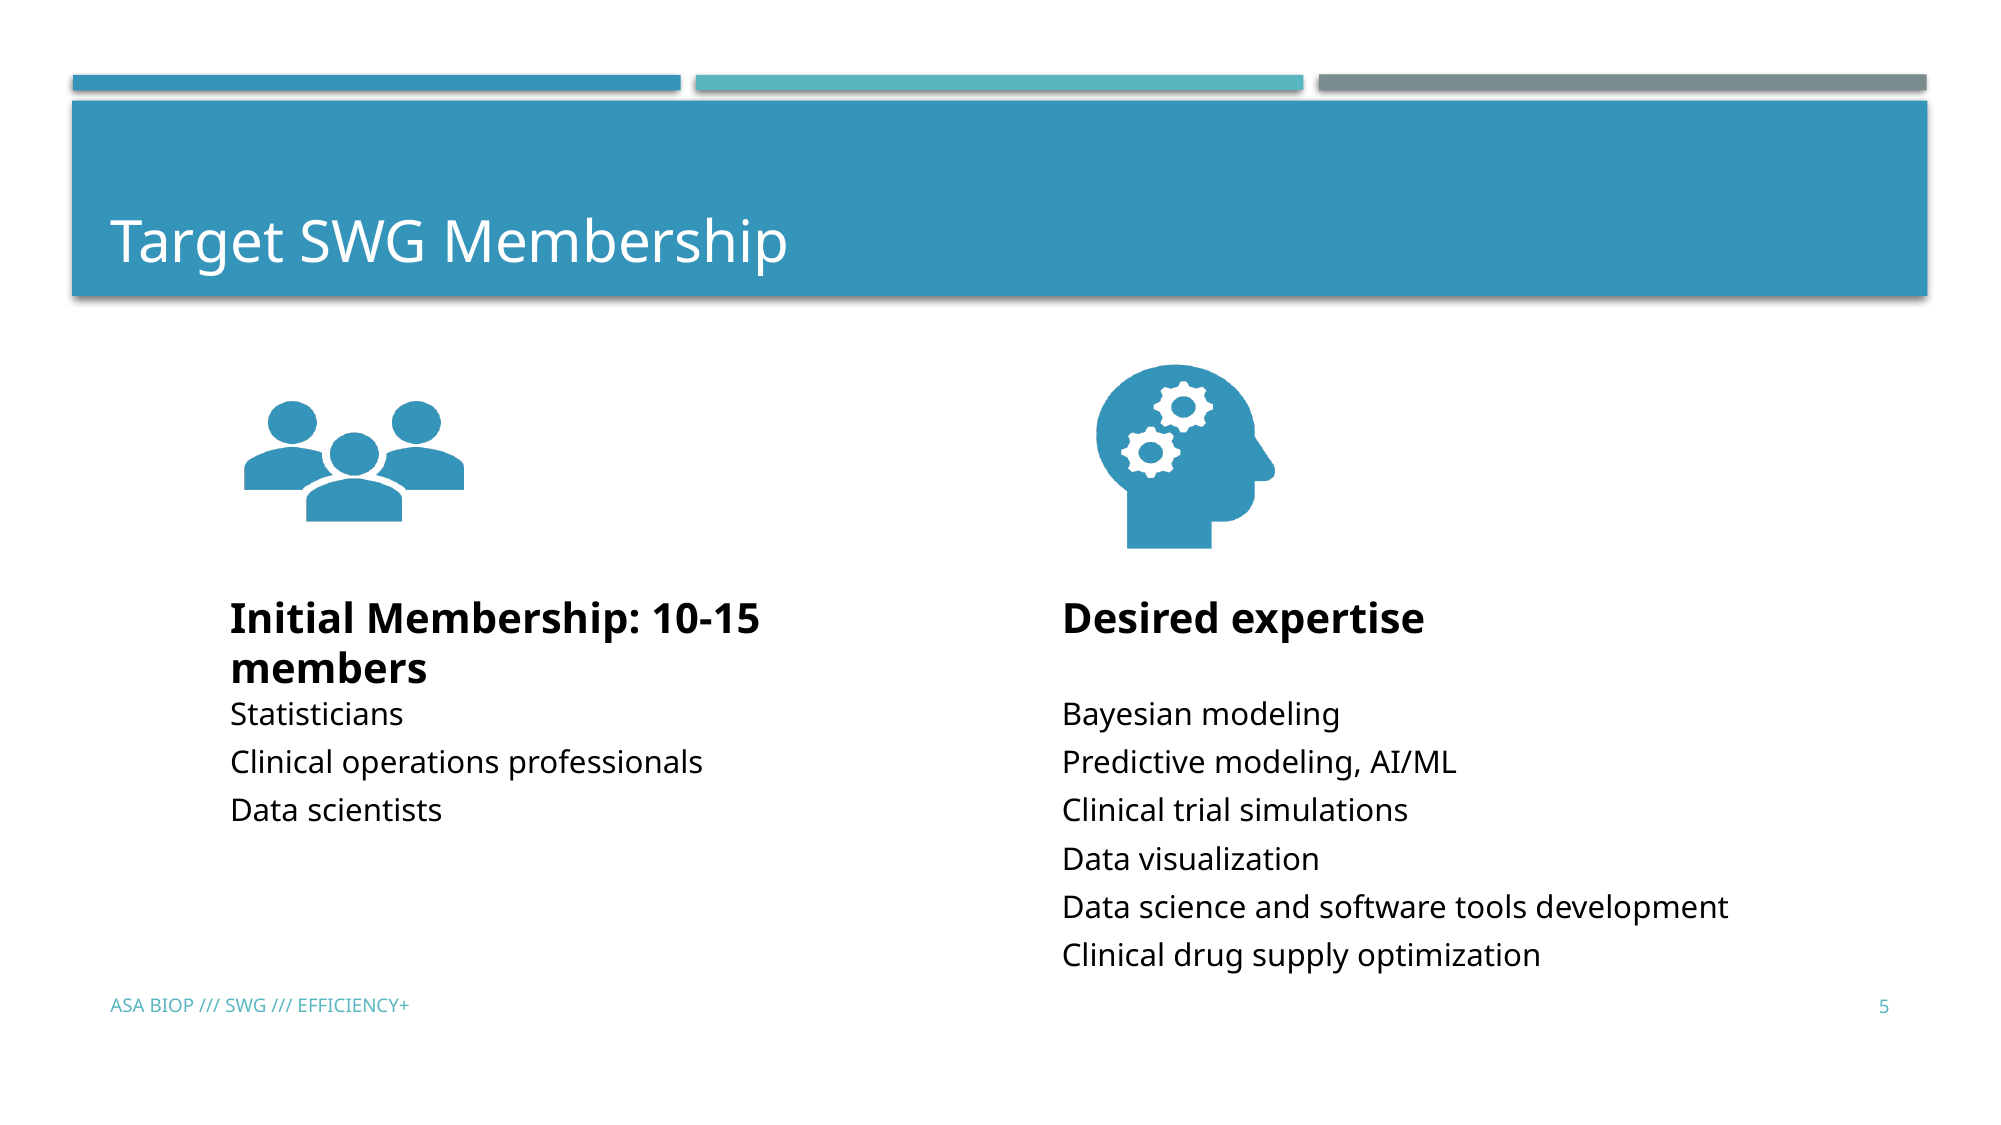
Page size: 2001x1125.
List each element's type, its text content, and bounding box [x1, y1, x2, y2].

slide_number 5 [1732, 977, 1905, 1037]
footer ASA BIOP /// SWG /// EFFICIENCY+ [95, 976, 1230, 1037]
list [94, 313, 1906, 918]
title Target SWG Membership [95, 115, 1905, 282]
